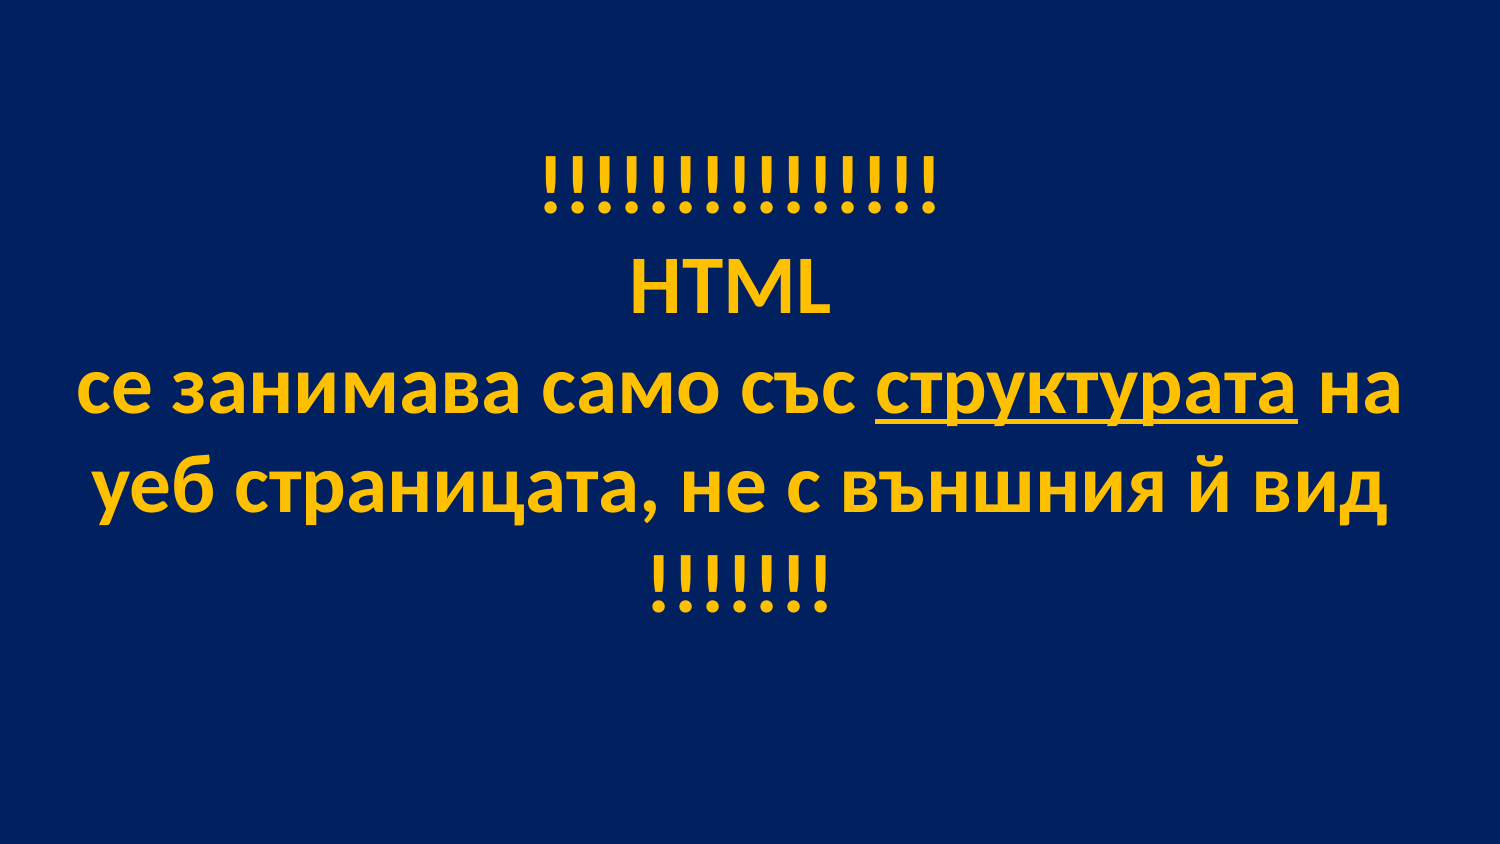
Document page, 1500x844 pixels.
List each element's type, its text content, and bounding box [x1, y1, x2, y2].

title !!!!!!!!!!!!!!! HTML се занимава само със структурата на уеб страницата, не с външния й вид !!!!!!! [41, 114, 1439, 209]
